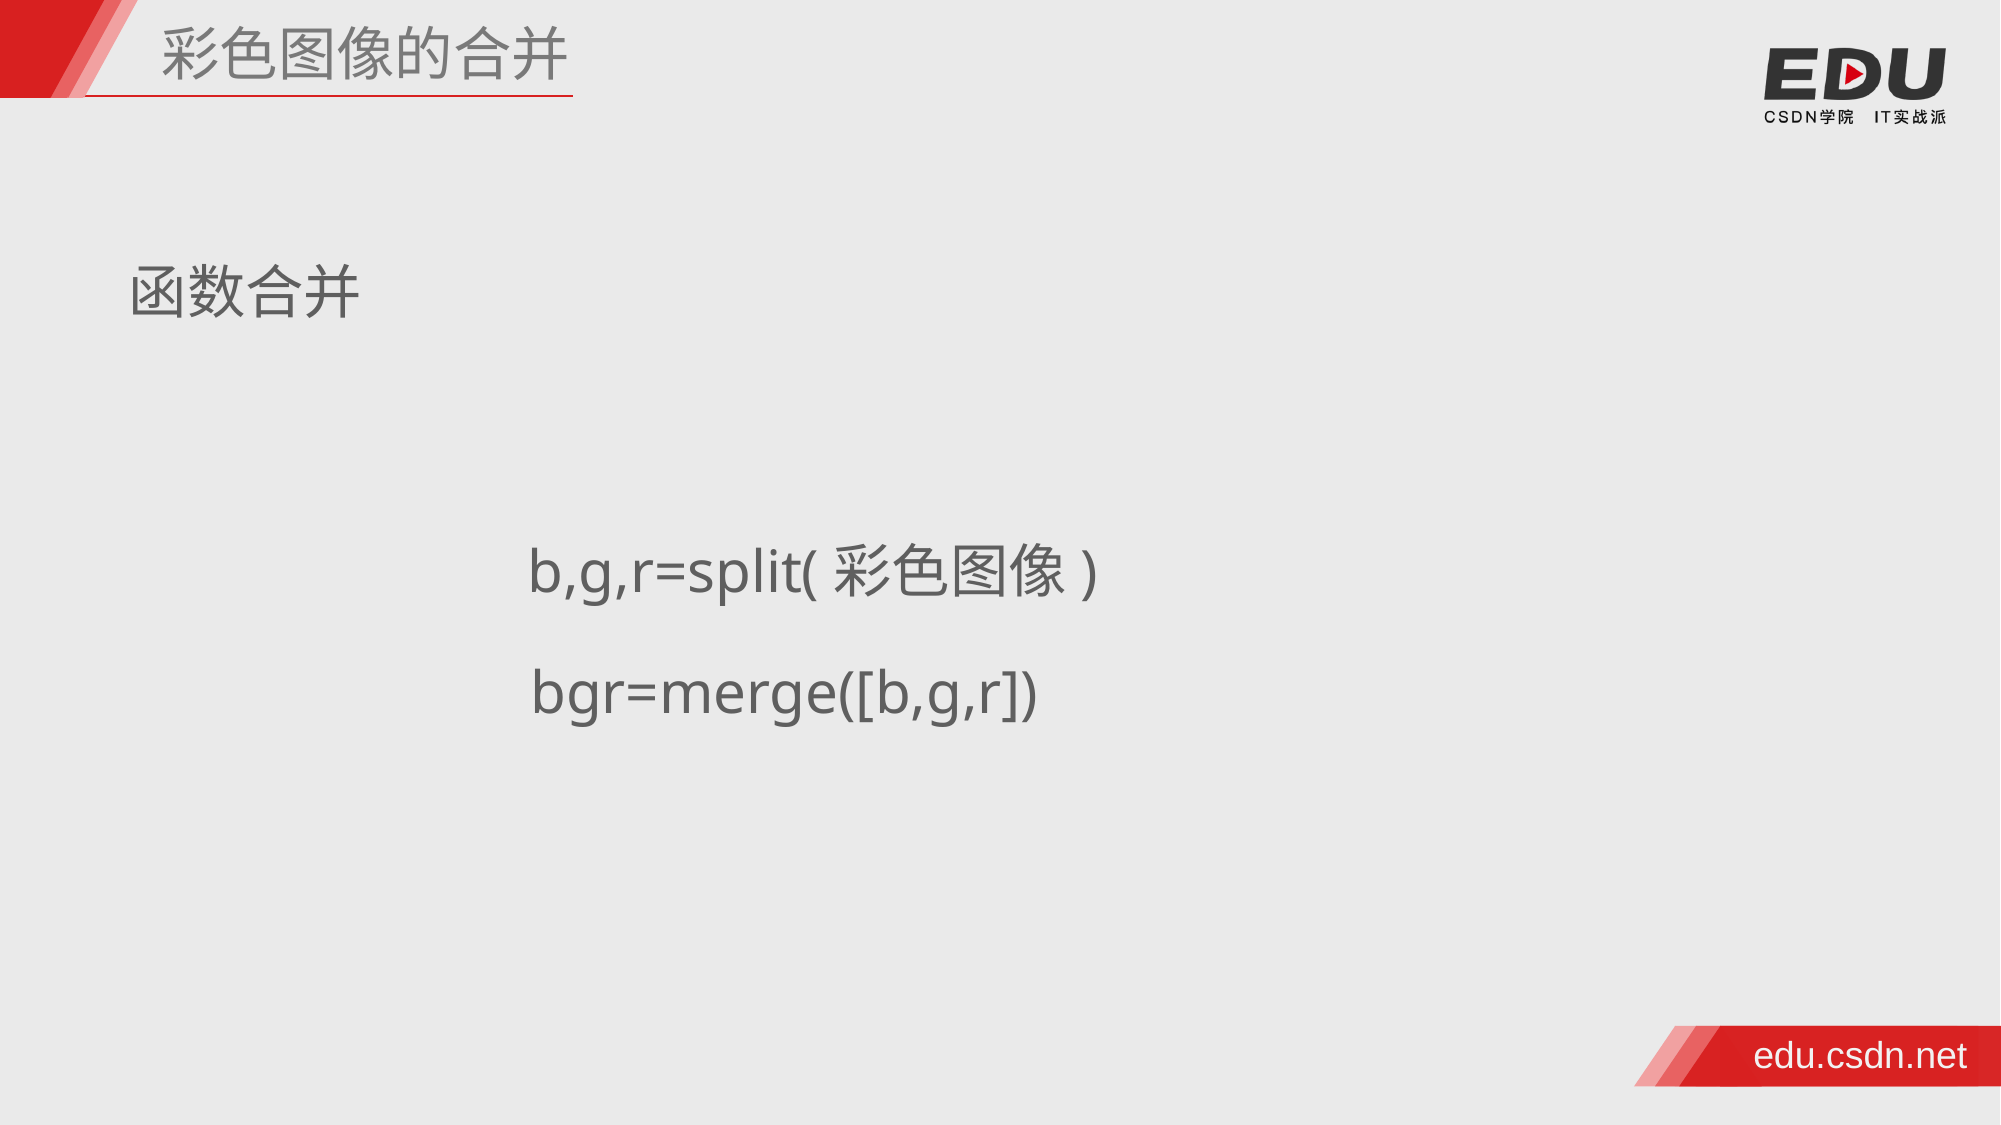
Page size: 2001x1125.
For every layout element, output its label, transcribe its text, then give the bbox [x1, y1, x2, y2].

text_box 彩色图像的合并 [154, 17, 809, 96]
picture [1761, 42, 1948, 128]
text_box 函数合并 [114, 212, 1786, 333]
text_box bgr=merge([b,g,r]) [515, 612, 1390, 733]
text_box b,g,r=split(彩色图像) [512, 491, 1387, 612]
